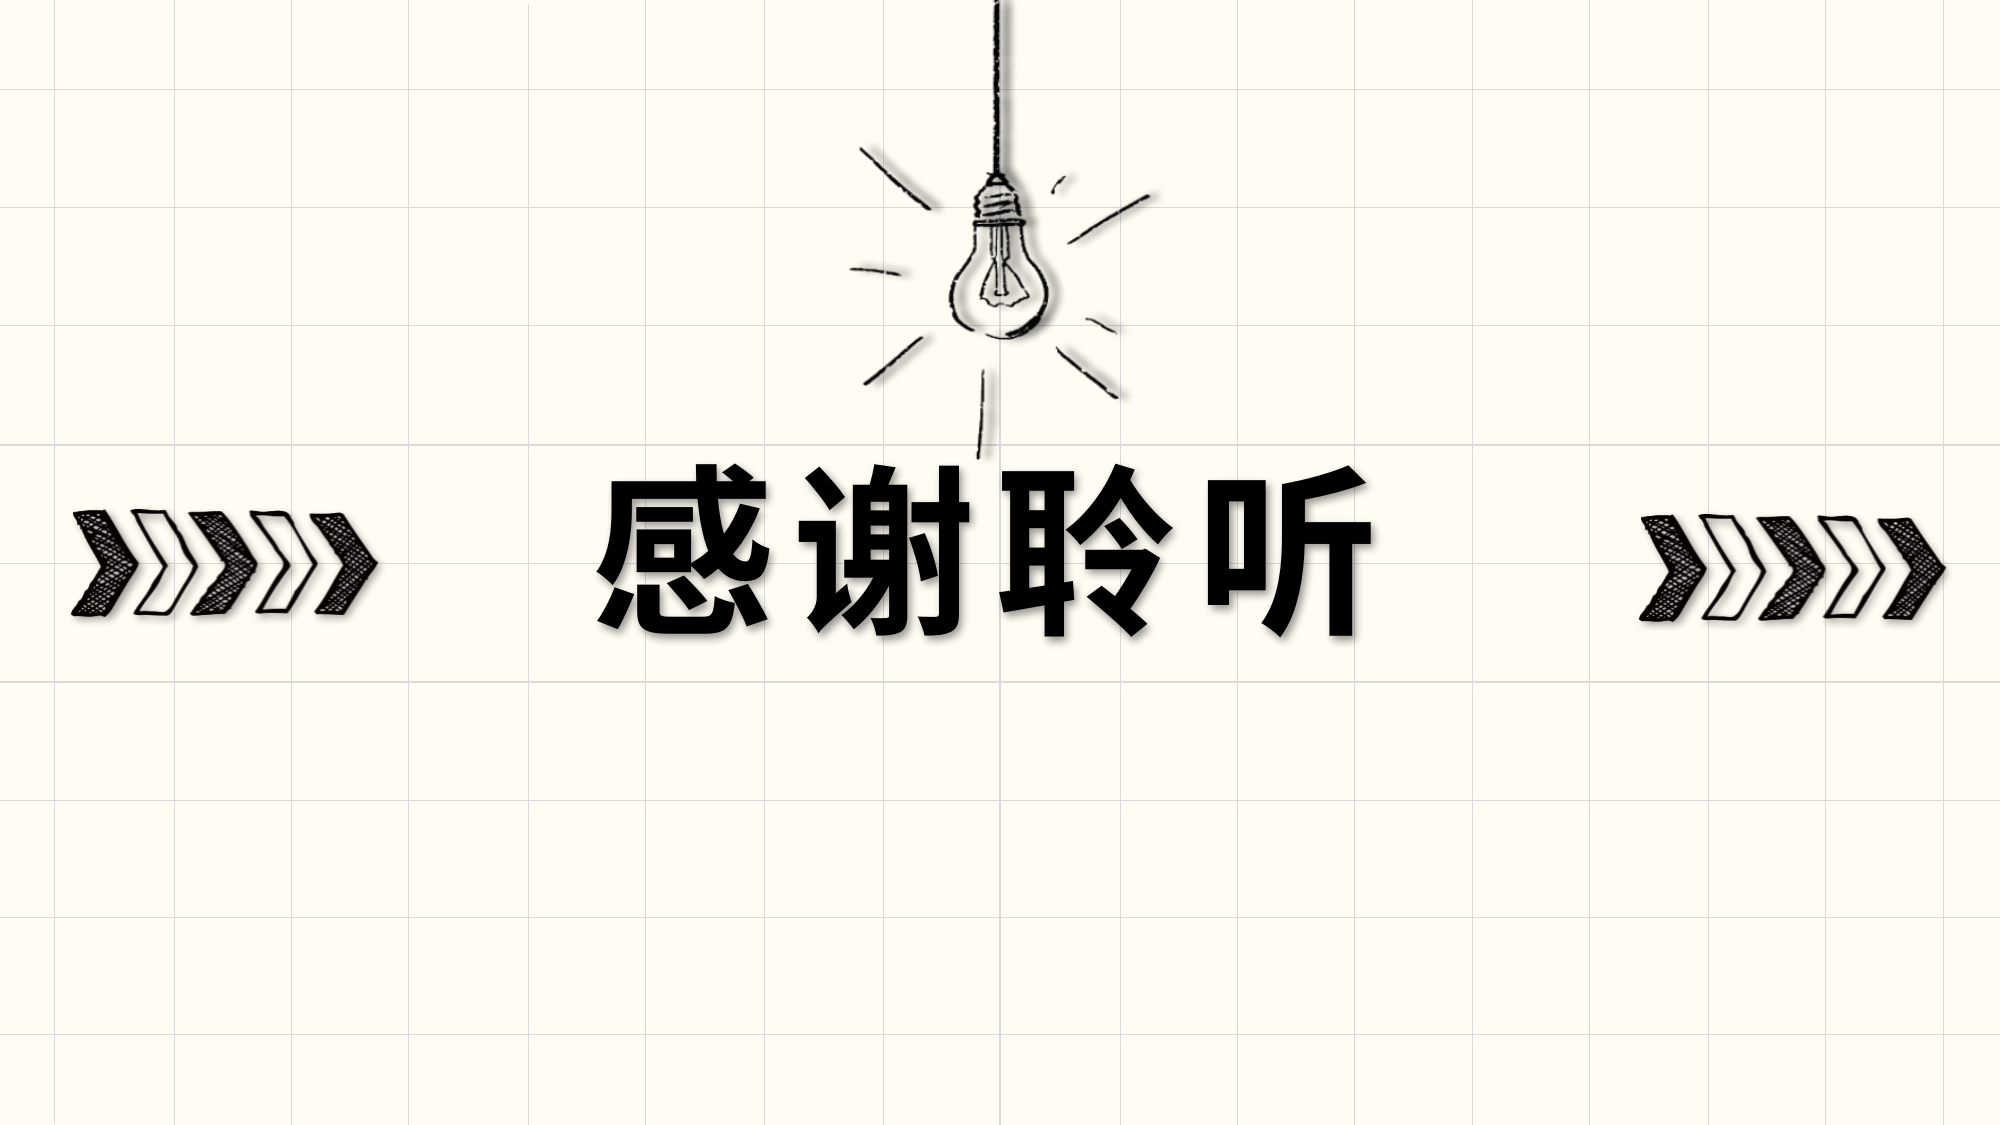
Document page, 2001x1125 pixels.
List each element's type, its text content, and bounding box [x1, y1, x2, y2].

title 感 谢 聆 听 [302, 478, 1668, 665]
picture [71, 509, 378, 617]
picture [849, 0, 1151, 460]
picture [1638, 514, 1946, 622]
